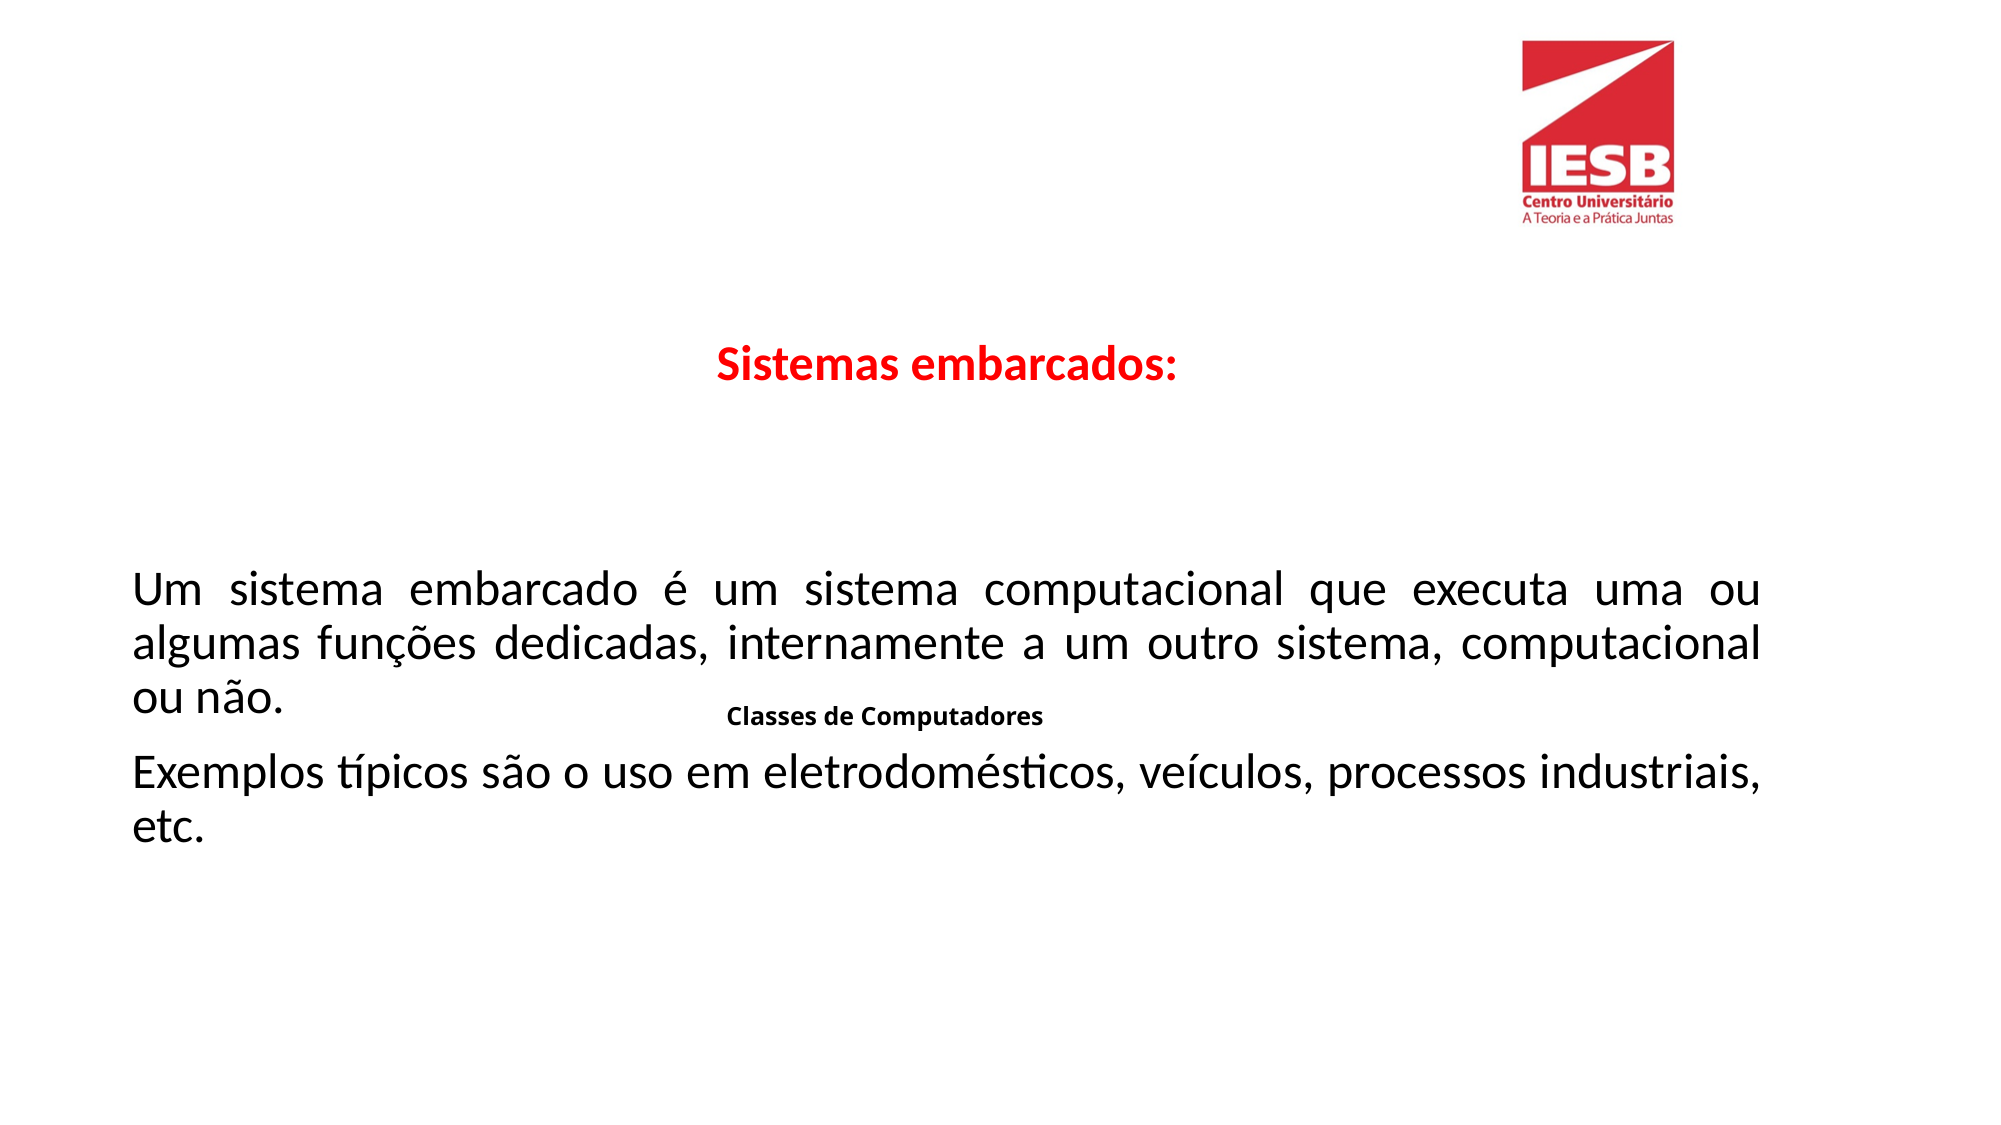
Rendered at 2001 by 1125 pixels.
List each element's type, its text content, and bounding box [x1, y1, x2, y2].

subtitle Sistemas embarcados: Um sistema embarcado é um sistema computacional que executa uma ou algumas funções dedicadas, internamente a um outro sistema, computacional ou não. Exemplos típicos são o uso em eletrodomésticos, veículos, processos industriais, etc. [117, 276, 1778, 1030]
picture [1496, 30, 1700, 235]
